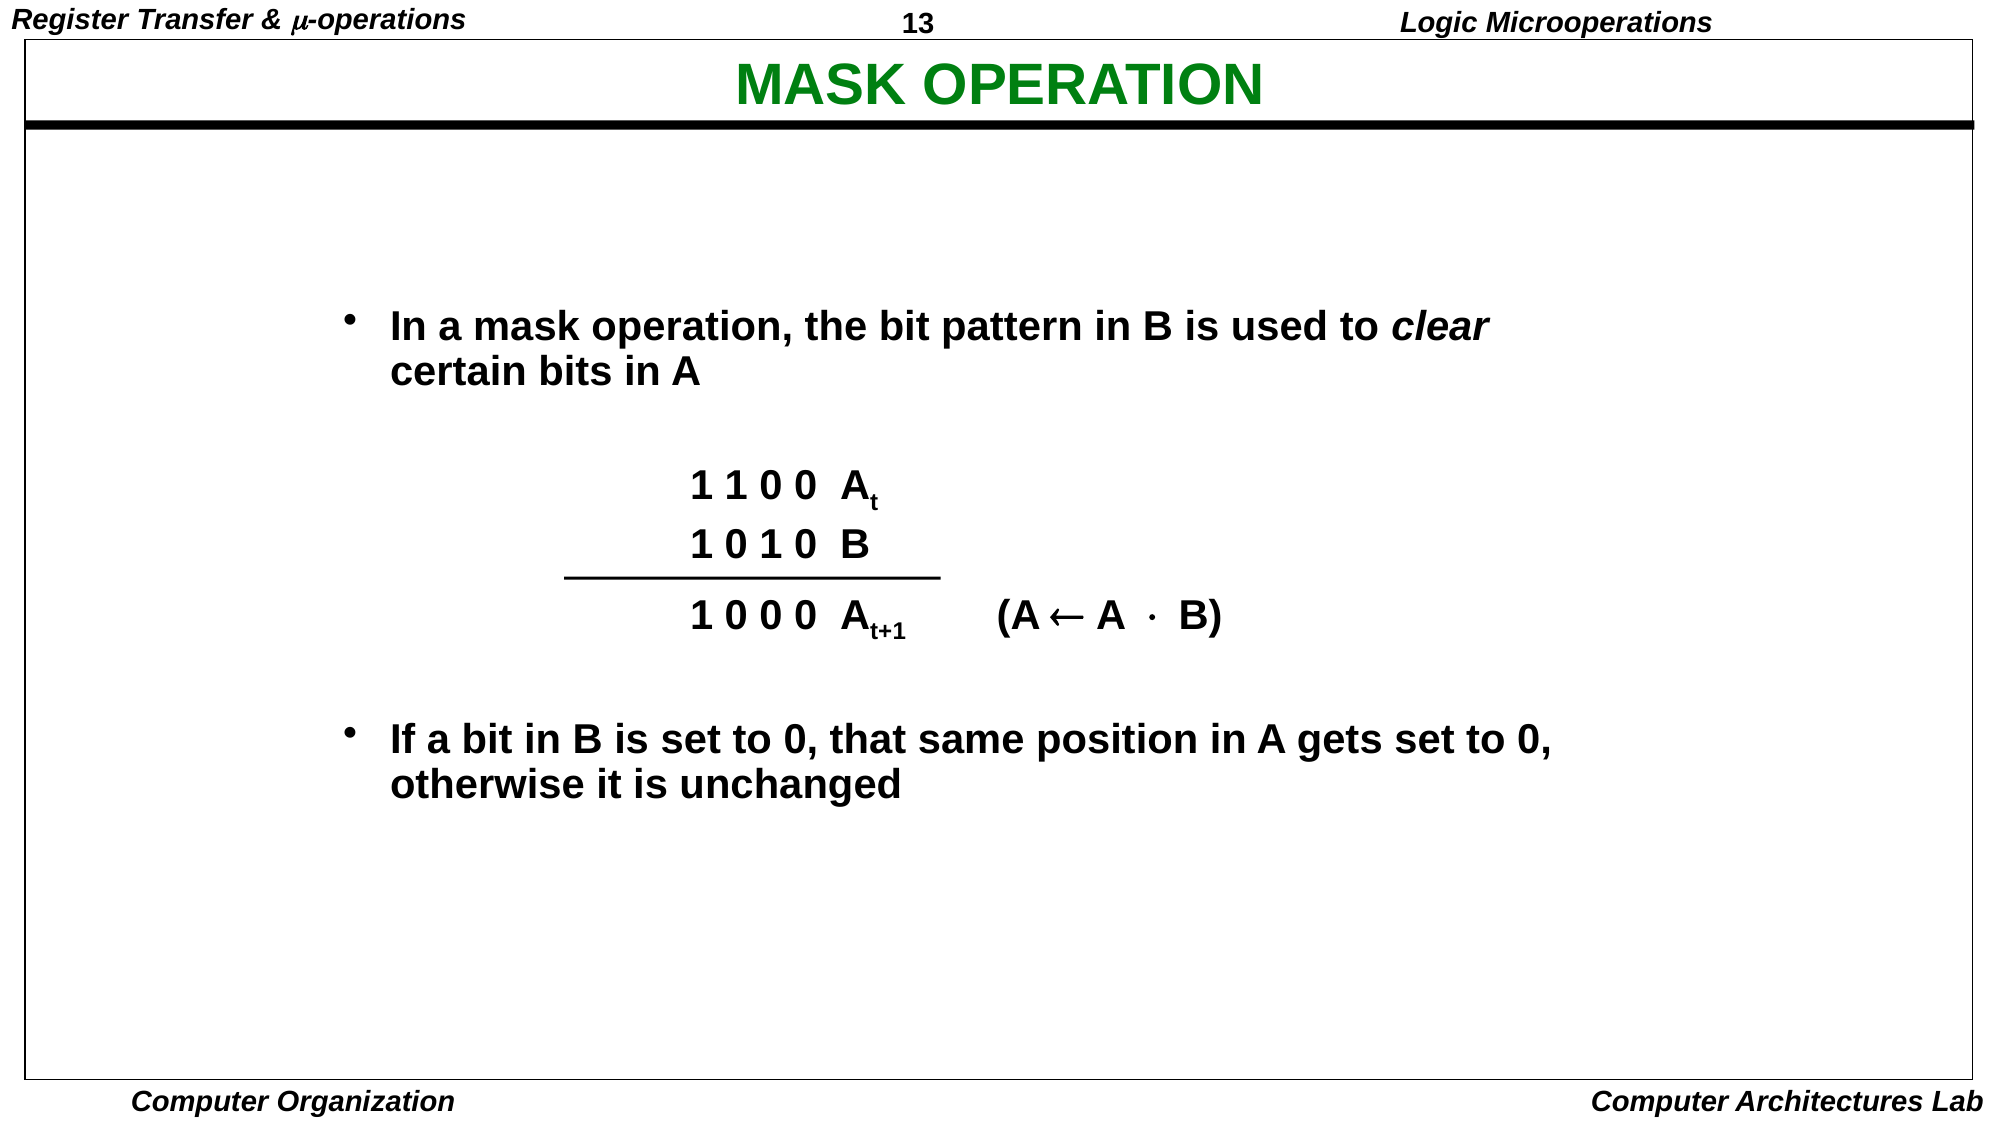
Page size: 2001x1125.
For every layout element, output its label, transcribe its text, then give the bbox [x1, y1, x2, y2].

text_box Logic Microoperations [1384, 0, 1728, 46]
list In a mask operation, the bit pattern in B is used to clear certain bits in A 1 1 0 0 At 1 0 1 0 B 1 0 0 0 At+1 (A  A  B) If a bit in B is set to 0, that same position in A gets set to 0, otherwise it is unchanged [328, 296, 1622, 866]
title MASK OPERATION [249, 49, 1750, 122]
